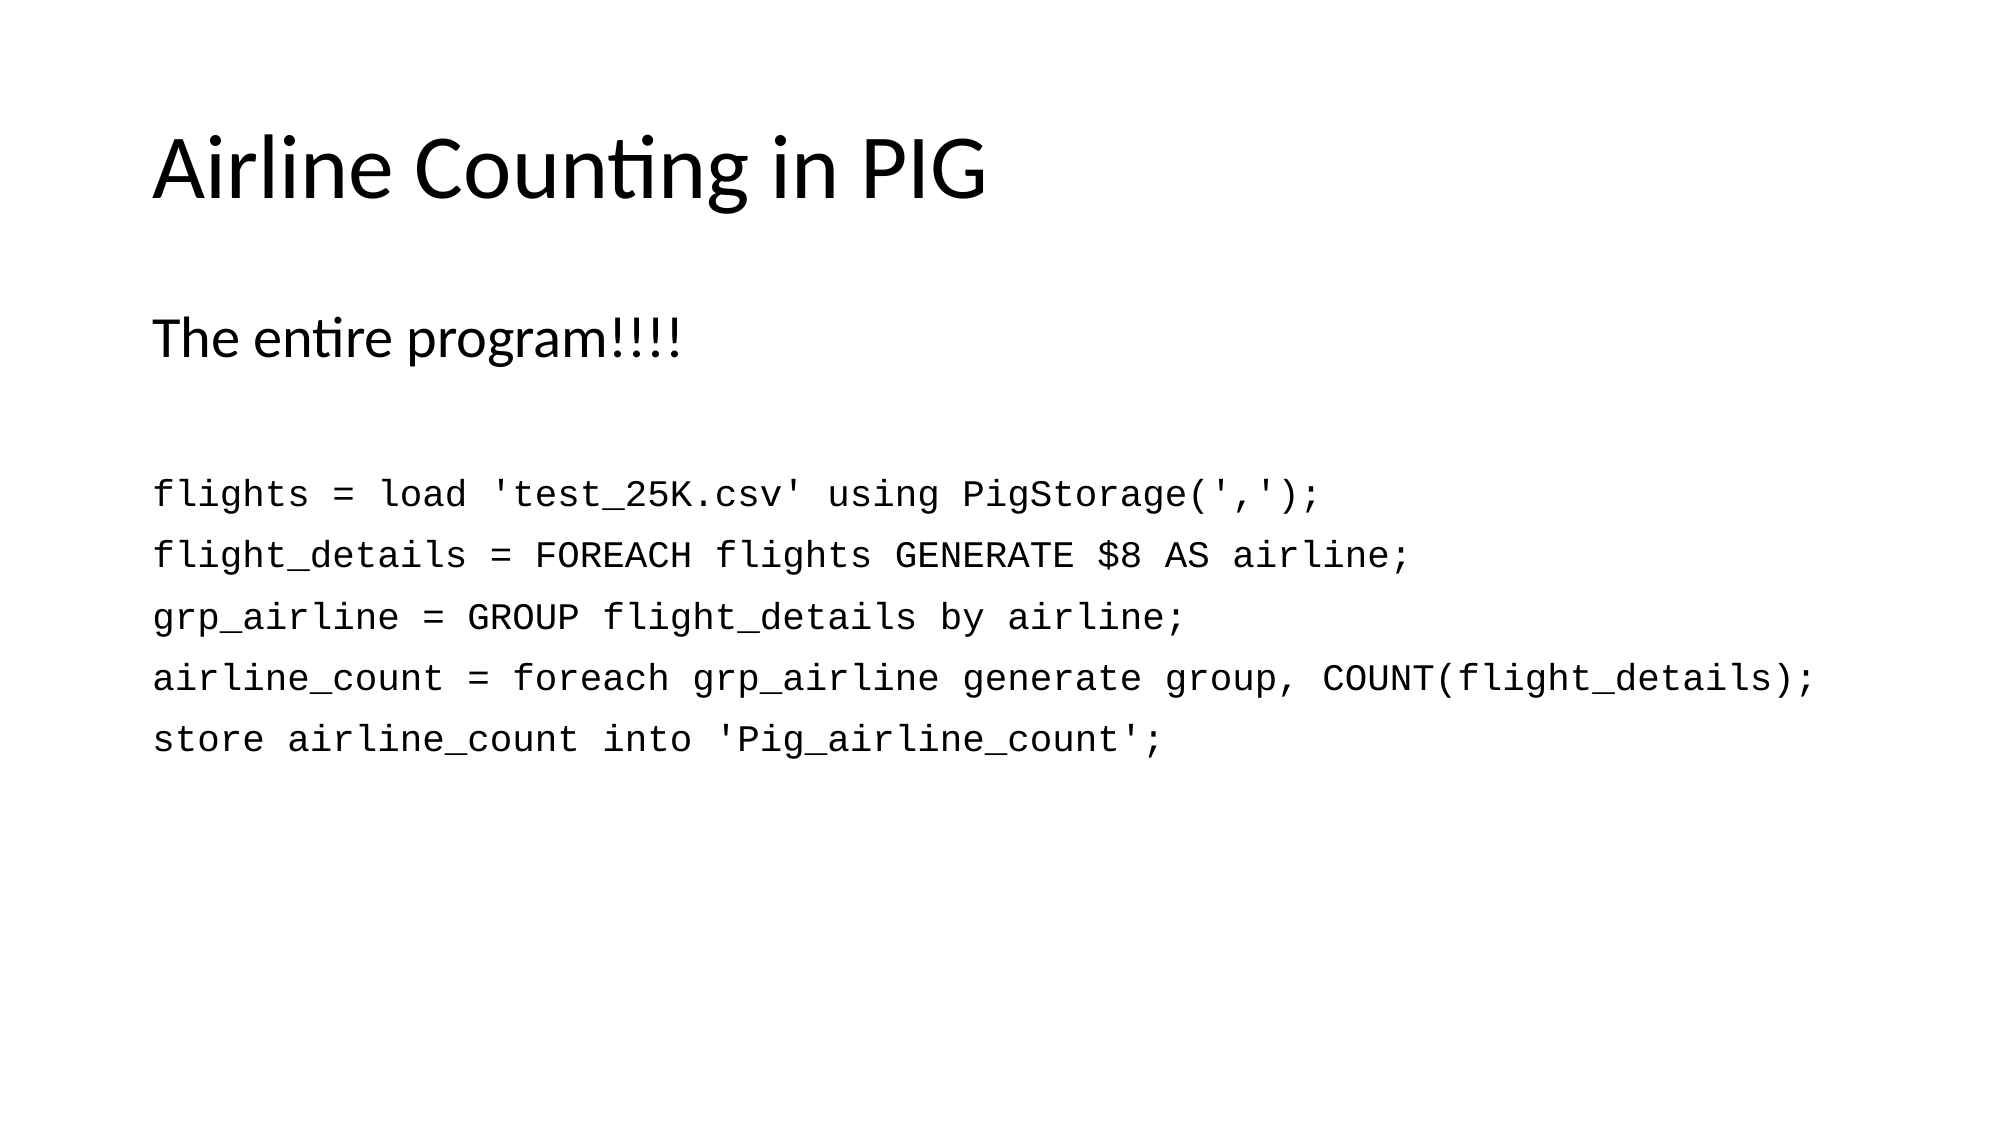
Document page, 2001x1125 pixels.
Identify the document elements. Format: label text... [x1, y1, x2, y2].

list The entire program!!!! flights = load 'test_25K.csv' using PigStorage(','); flight_details = FOREACH flights GENERATE $8 AS airline; grp_airline = GROUP flight_details by airline; airline_count = foreach grp_airline generate group, COUNT(flight_details); store airline_count into 'Pig_airline_count'; [137, 299, 1863, 1014]
title Airline Counting in PIG [137, 59, 1863, 278]
